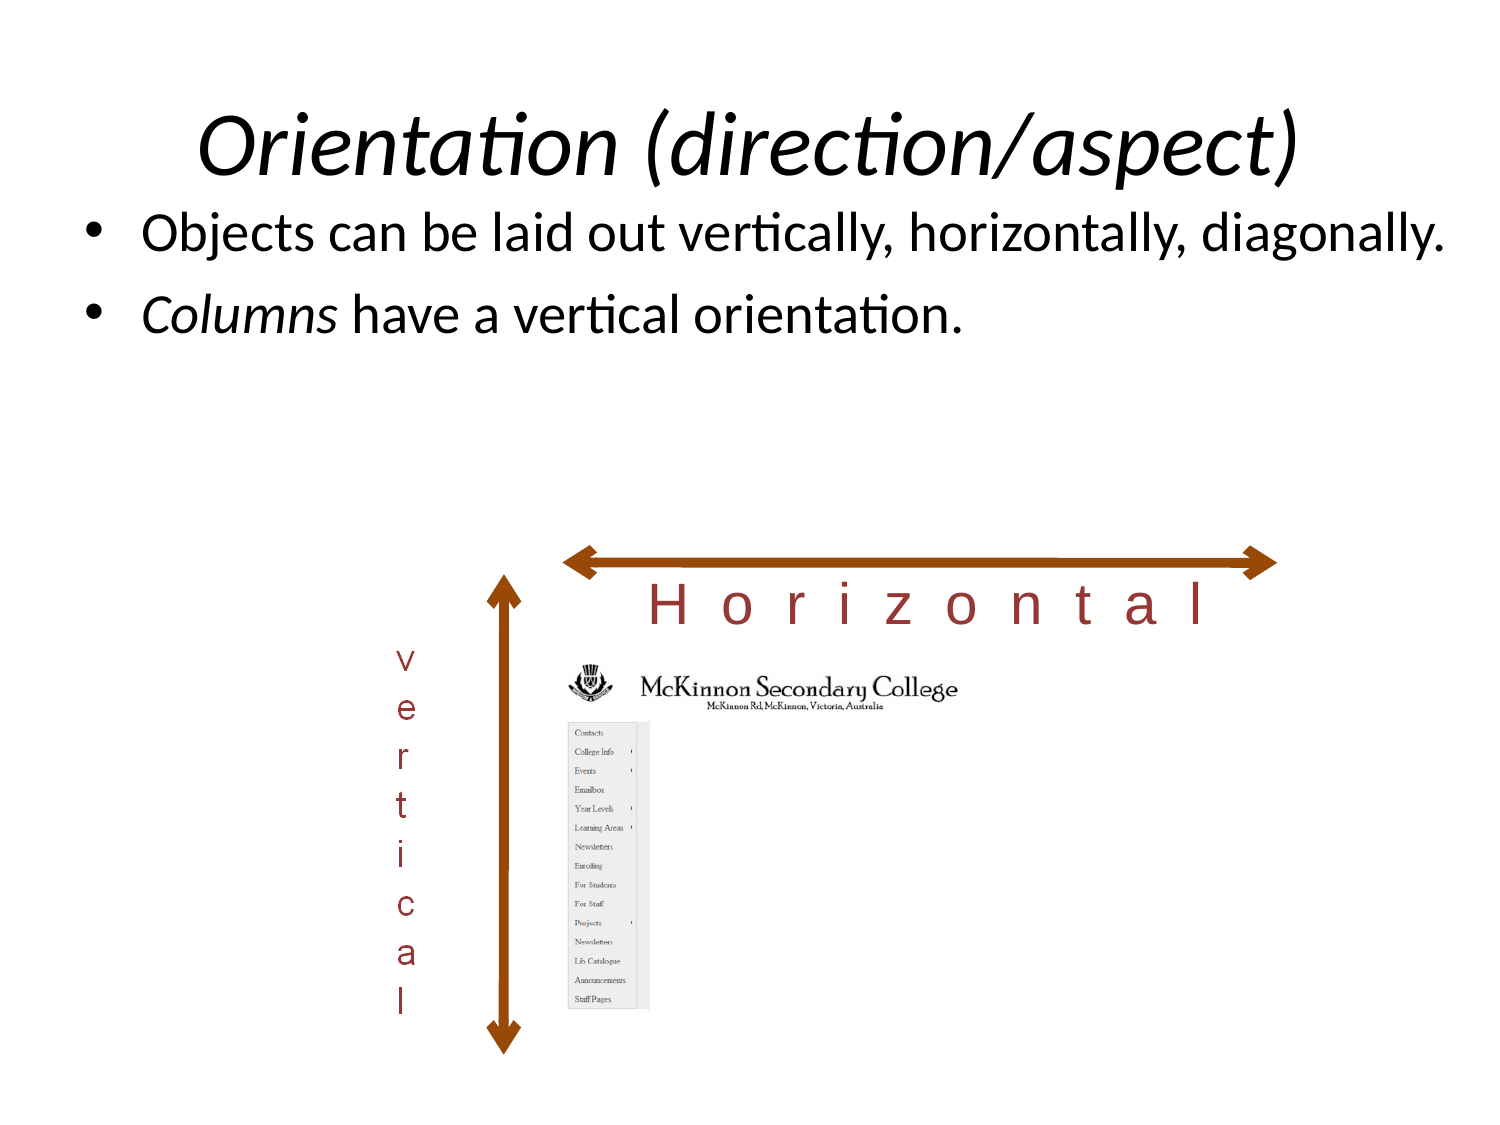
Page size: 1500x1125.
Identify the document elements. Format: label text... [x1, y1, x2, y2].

text_box Objects can be laid out vertically, horizontally, diagonally. Columns have a vertical orientation. [70, 187, 1477, 371]
text_box [562, 555, 1278, 571]
text_box [496, 574, 512, 1055]
title Orientation (direction/aspect) [75, 45, 1425, 187]
picture [361, 619, 468, 1033]
picture [562, 655, 962, 1014]
text_box H o r i z o n t a l [632, 558, 1301, 644]
